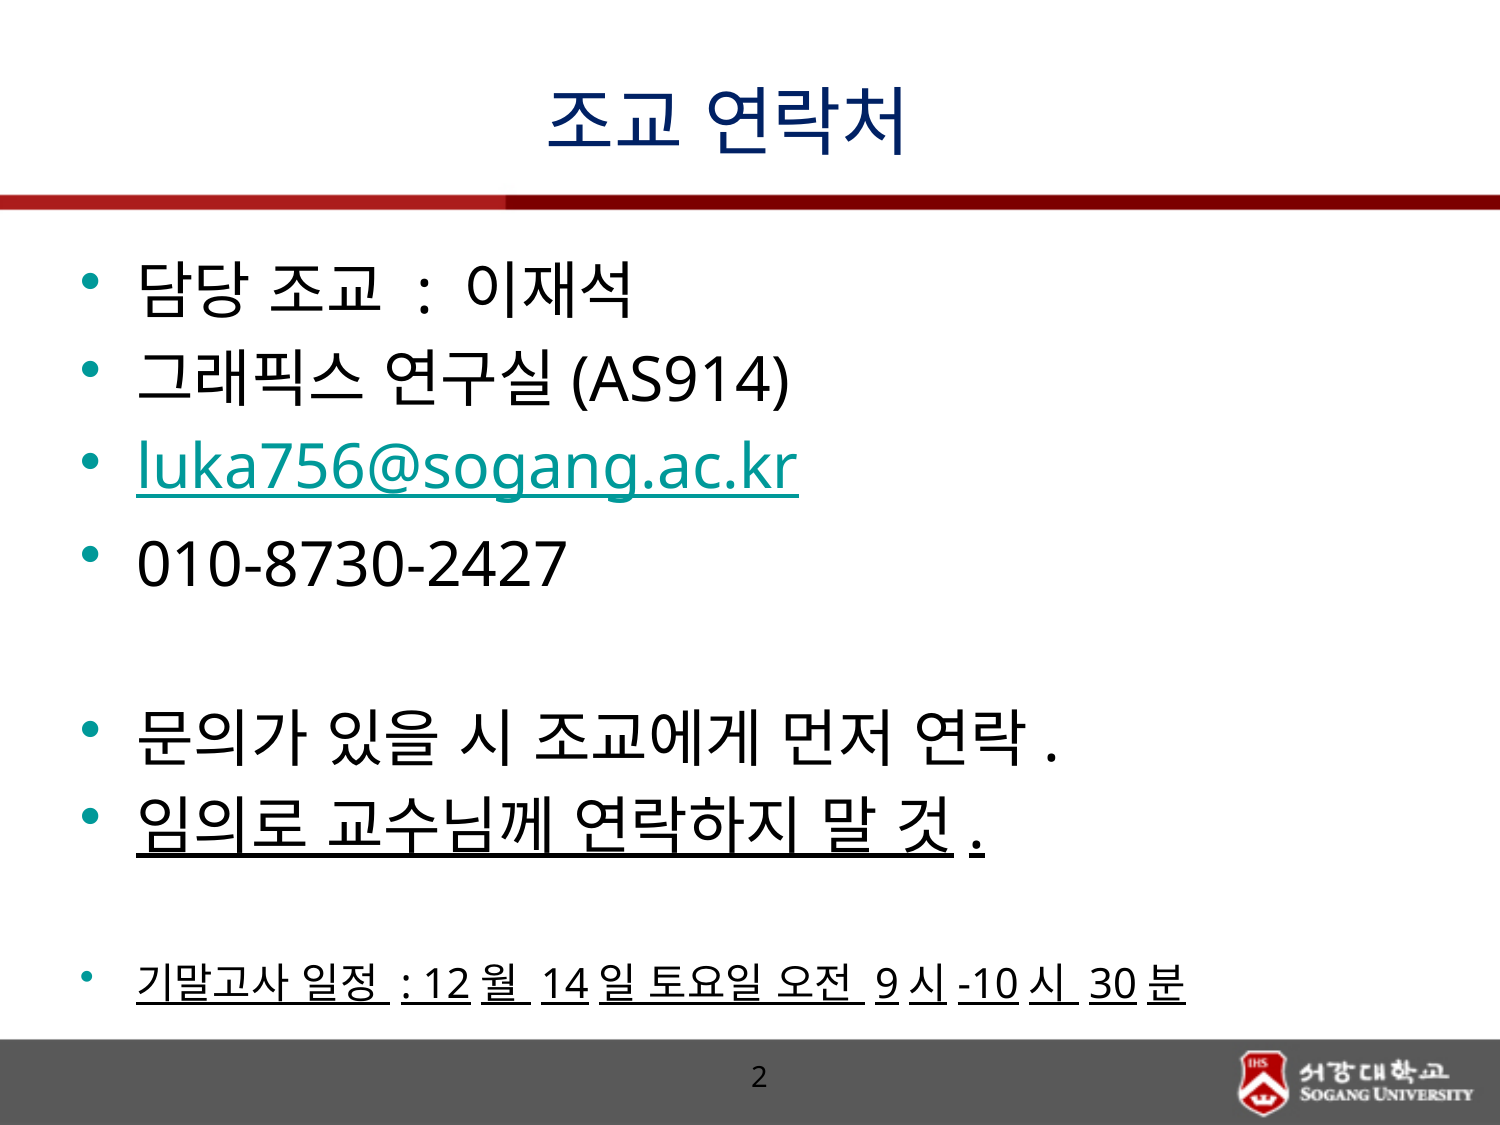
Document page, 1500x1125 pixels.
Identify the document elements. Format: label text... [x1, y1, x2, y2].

list 담당 조교 : 이재석 그래픽스 연구실(AS914) luka756@sogang.ac.kr 010-8730-2427 문의가 있을 시 조교에게 먼저 연락. 임의로 교수님께 연락하지 말 것. 기말고사 일정 : 12월 14일 토요일 오전 9시-10시 30분 [64, 243, 1415, 1047]
slide_number 2 [584, 1051, 935, 1125]
title 조교 연락처 [53, 42, 1404, 197]
picture [0, 125, 1500, 1125]
